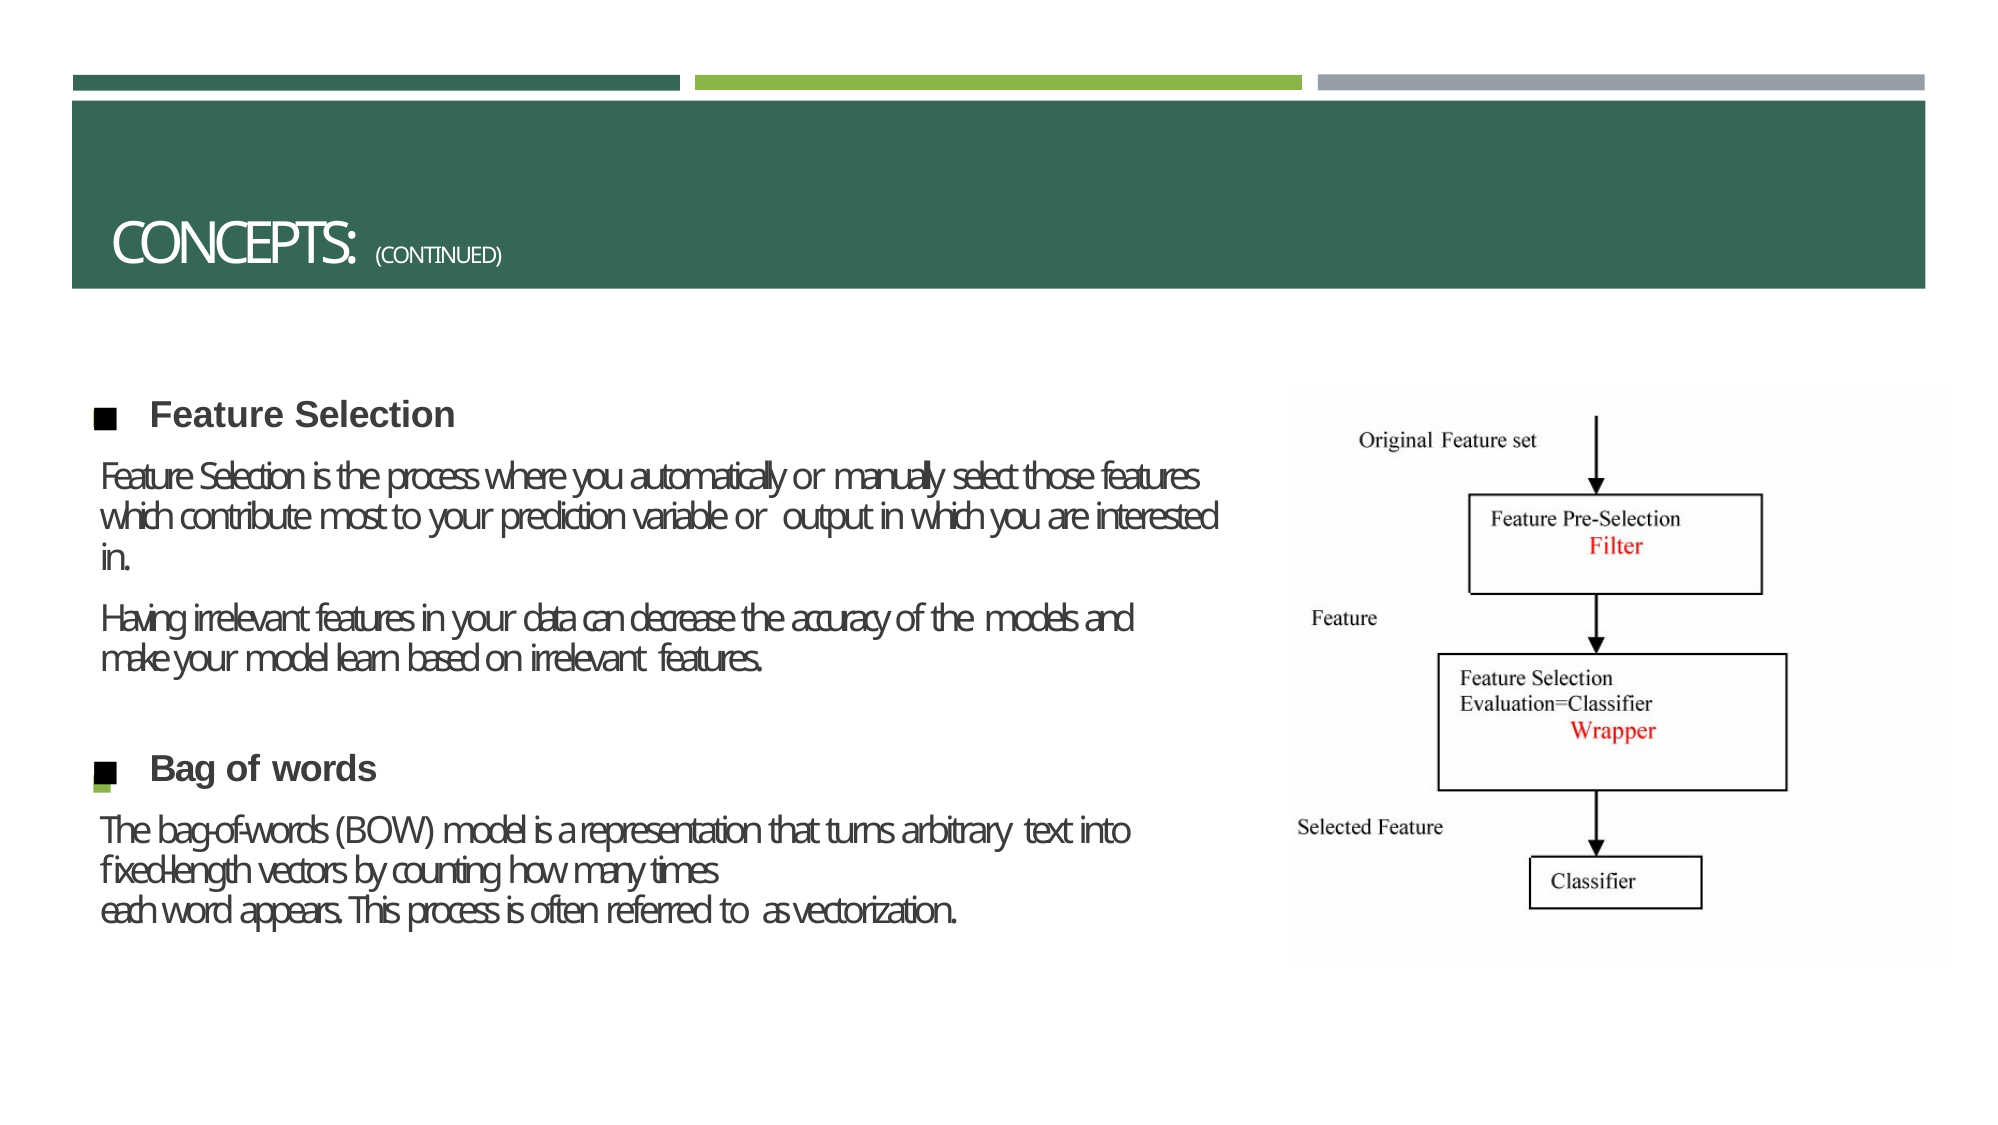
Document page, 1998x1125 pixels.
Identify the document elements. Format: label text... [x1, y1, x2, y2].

text_box Feature Selection Feature Selection is the process where you automatically or manually select those features which contribute most to your prediction variable or output in which you are interested in. Having irrelevant features in your data can decrease the accuracy of the models and make your model learn based on irrelevant features. Bag of words The bag-of-words (BOW) model is a representation that turns arbitrary text into fixed-length vectors by counting how many times each word appears. This process is often referred to as vectorization. [89, 372, 1232, 932]
text_box [1292, 389, 1945, 961]
title CONCEPTS: (CONTINUED) [72, 100, 1926, 289]
